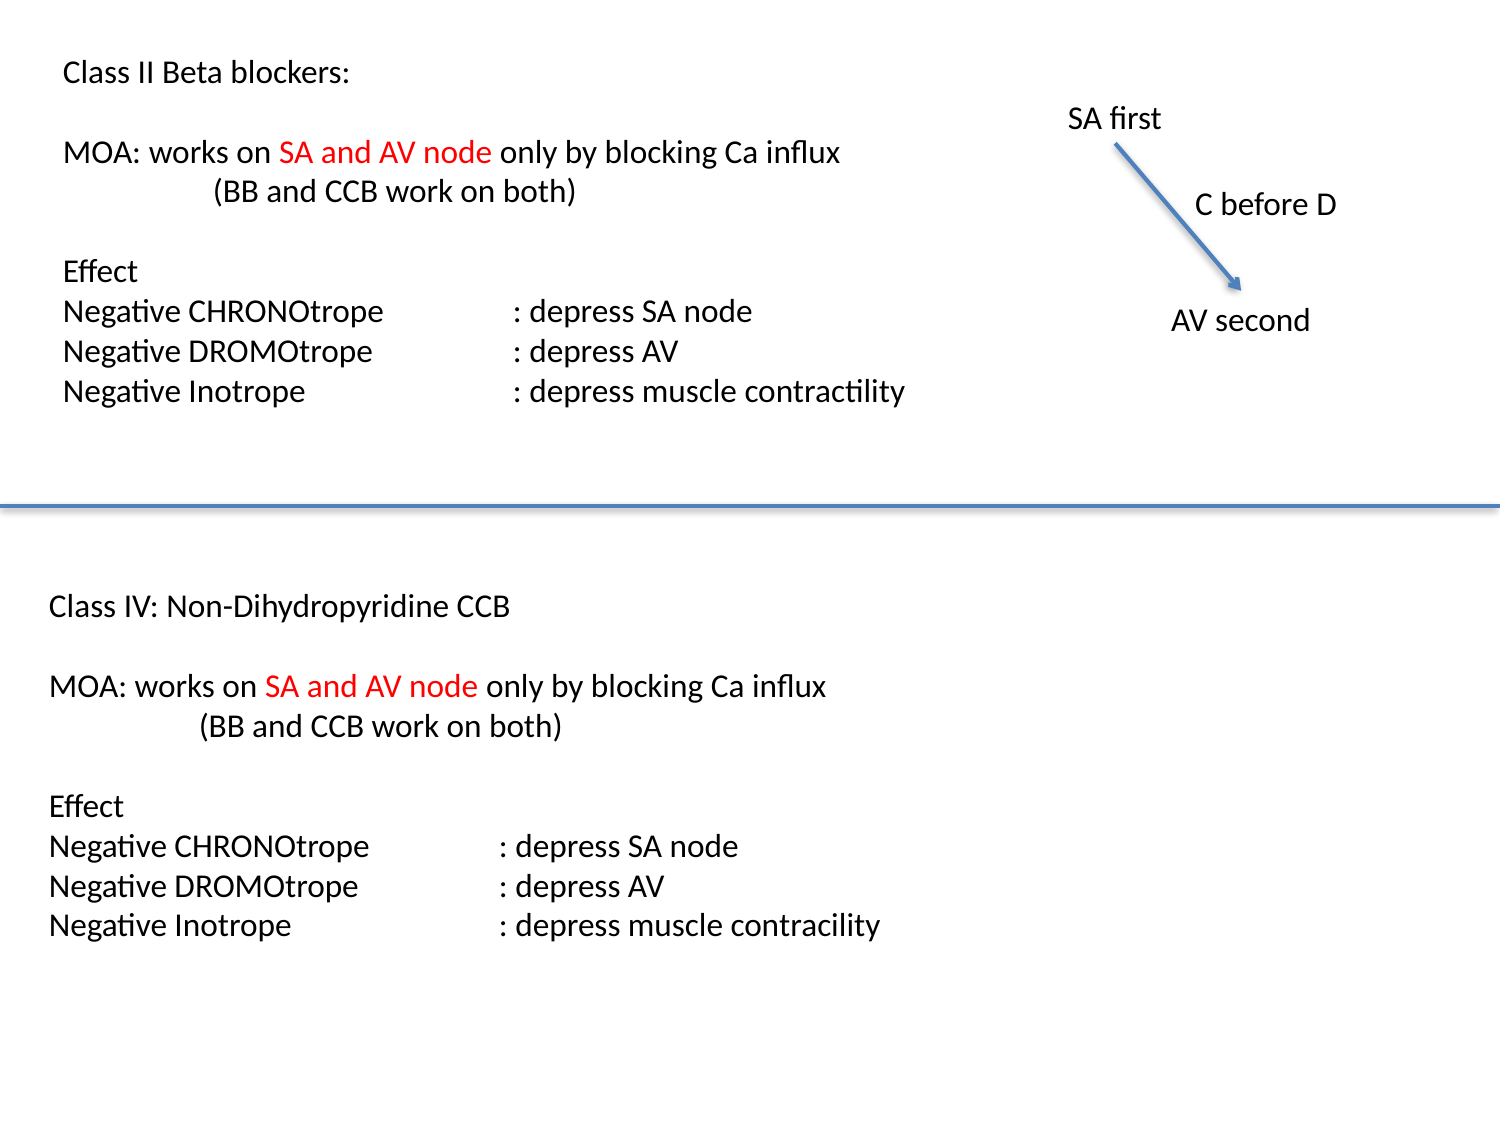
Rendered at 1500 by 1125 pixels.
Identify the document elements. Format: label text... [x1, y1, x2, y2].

text_box Class II Beta blockers: MOA: works on SA and AV node only by blocking Ca influx (BB and CCB work on both) Effect Negative CHRONOtrope : depress SA node Negative DROMOtrope : depress AV Negative Inotrope : depress muscle contractility [48, 42, 921, 417]
text_box Class IV: Non-Dihydropyridine CCB MOA: works on SA and AV node only by blocking Ca influx (BB and CCB work on both) Effect Negative CHRONOtrope : depress SA node Negative DROMOtrope : depress AV Negative Inotrope : depress muscle contracility [34, 576, 896, 991]
text_box C before D [1246, 175, 1352, 230]
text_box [1114, 143, 1242, 291]
text_box SA first [1053, 88, 1178, 144]
text_box AV second [1156, 290, 1326, 346]
